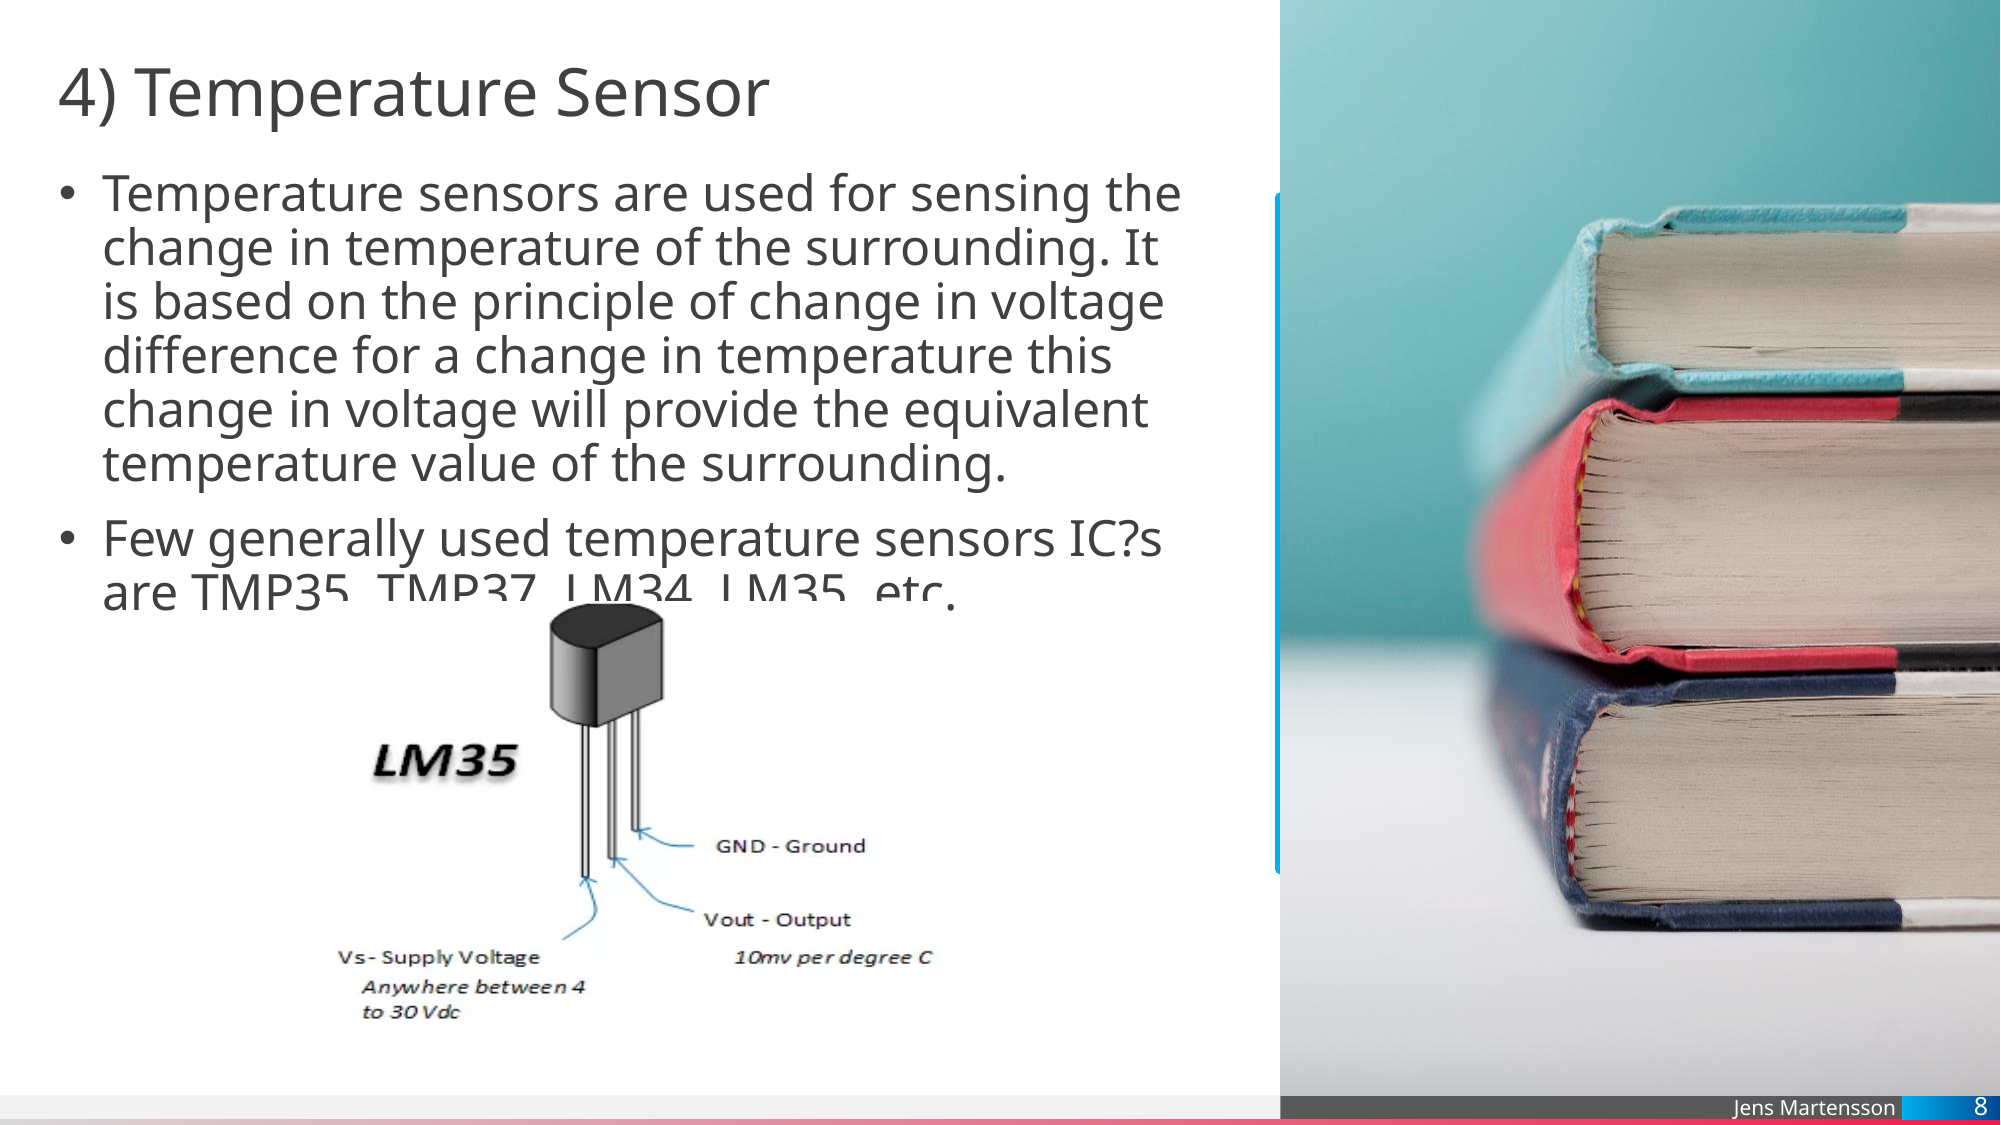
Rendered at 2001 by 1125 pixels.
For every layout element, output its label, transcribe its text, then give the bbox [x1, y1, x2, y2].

picture [319, 601, 946, 1025]
list Temperature sensors are used for sensing the change in temperature of the surrounding. It is based on the principle of change in voltage difference for a change in temperature this change in voltage will provide the equivalent temperature value of the surrounding. Few generally used temperature sensors IC?s are TMP35, TMP37, LM34, LM35, etc. [59, 168, 1207, 1004]
slide_number 8 [1901, 1096, 2000, 1120]
picture [1280, 0, 2000, 1096]
title 4) Temperature Sensor [59, 59, 1207, 148]
